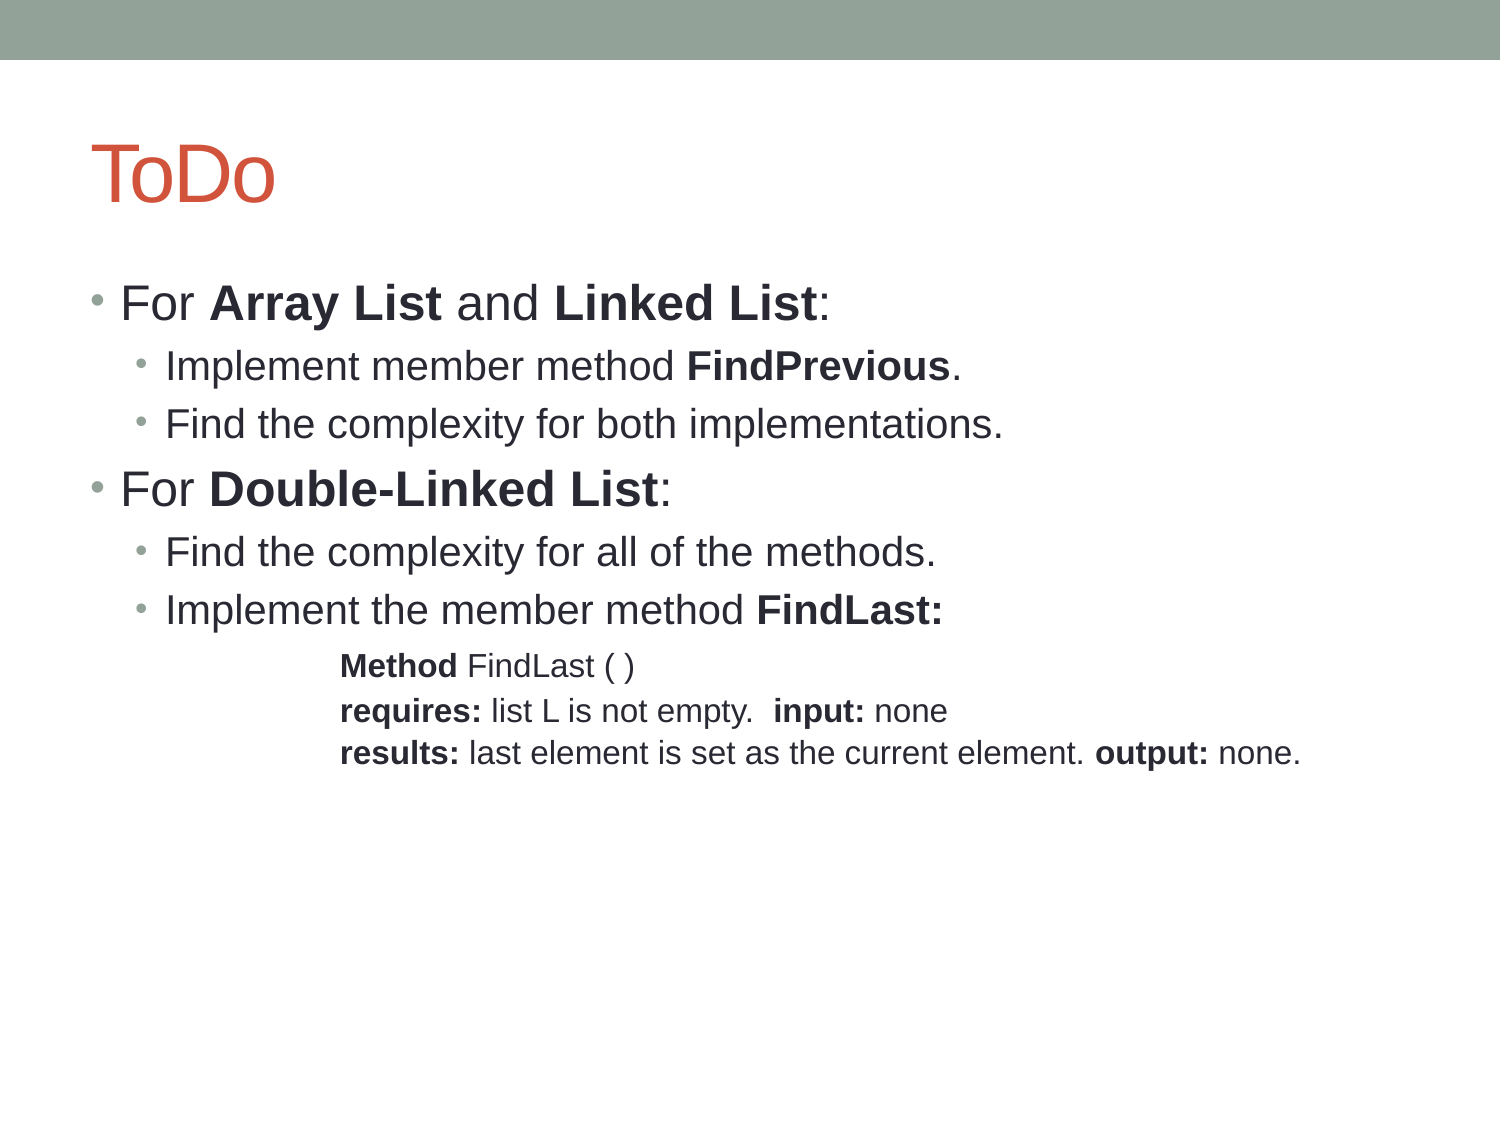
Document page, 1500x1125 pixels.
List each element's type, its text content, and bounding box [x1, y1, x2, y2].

list For Array List and Linked List: Implement member method FindPrevious. Find the complexity for both implementations. For Double-Linked List: Find the complexity for all of the methods. Implement the member method FindLast: Method FindLast ( ) requires: list L is not empty. input: none results: last element is set as the current element. output: none. [75, 262, 1425, 1063]
title ToDo [75, 87, 1425, 250]
